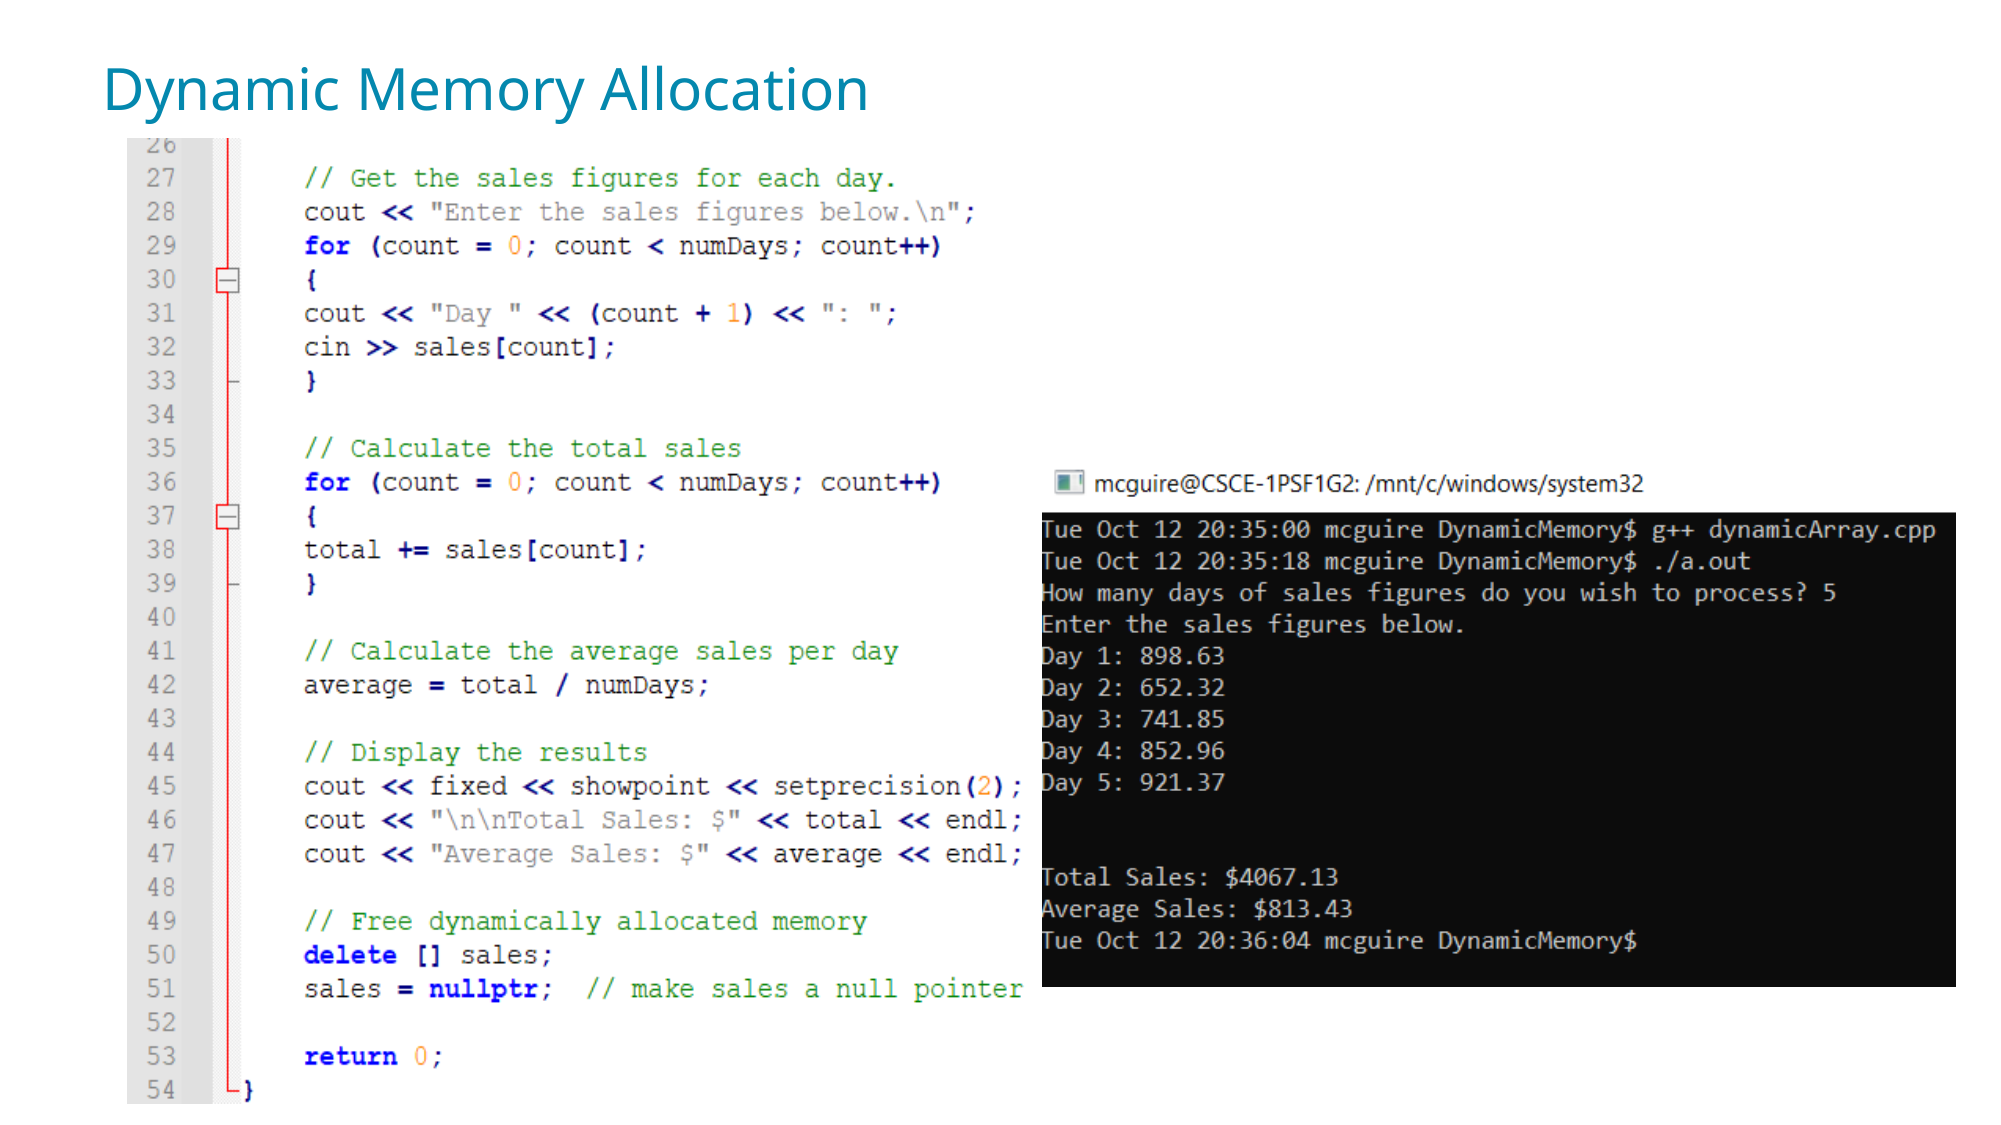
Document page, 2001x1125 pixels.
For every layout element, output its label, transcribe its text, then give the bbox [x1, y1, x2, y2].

text_box Dynamic Memory Allocation [87, 45, 1945, 233]
picture [127, 138, 1956, 1104]
